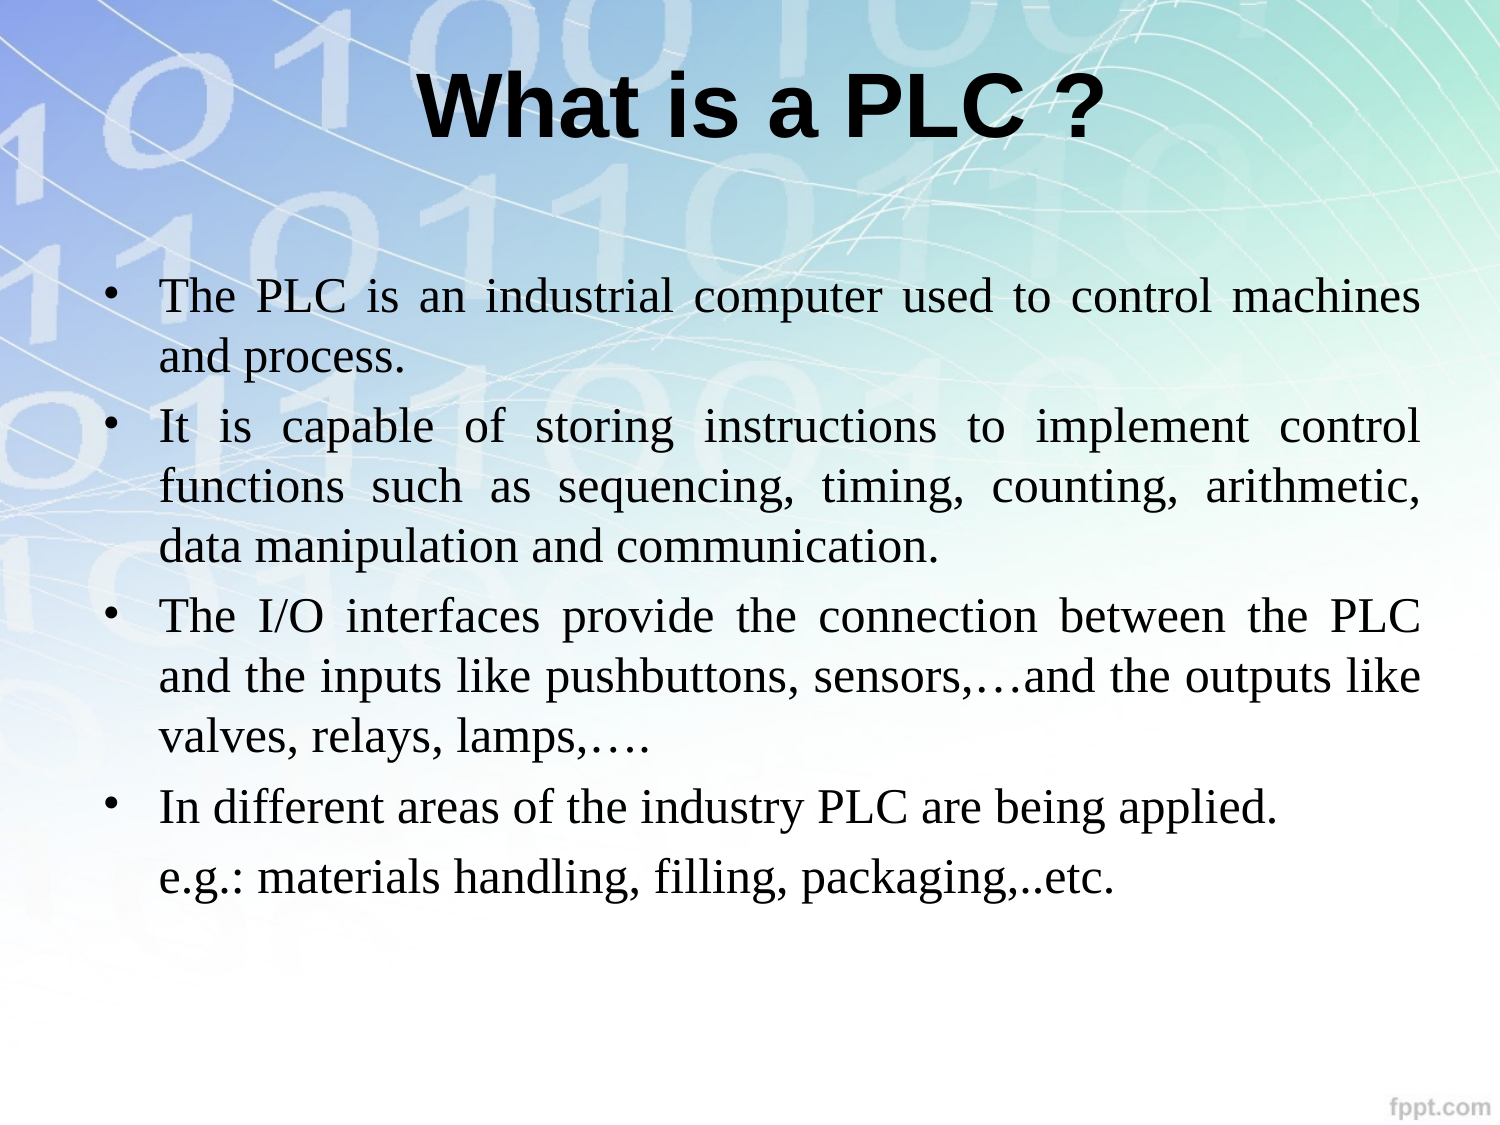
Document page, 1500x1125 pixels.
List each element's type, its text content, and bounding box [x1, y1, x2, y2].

text_box In different areas of the industry PLC are being applied. e.g.: materials handling, filling, packaging,..etc. [87, 675, 1438, 926]
picture [0, 0, 1500, 1125]
text_box The PLC is an industrial computer used to control machines and process. It is capable of storing instructions to implement control functions such as sequencing, timing, counting, arithmetic, data manipulation and communication. The I/O interfaces provide the connection between the PLC and the inputs like pushbuttons, sensors,…and the outputs like valves, relays, lamps,…. [87, 174, 1438, 675]
text_box What is a PLC ? [87, 62, 1438, 174]
